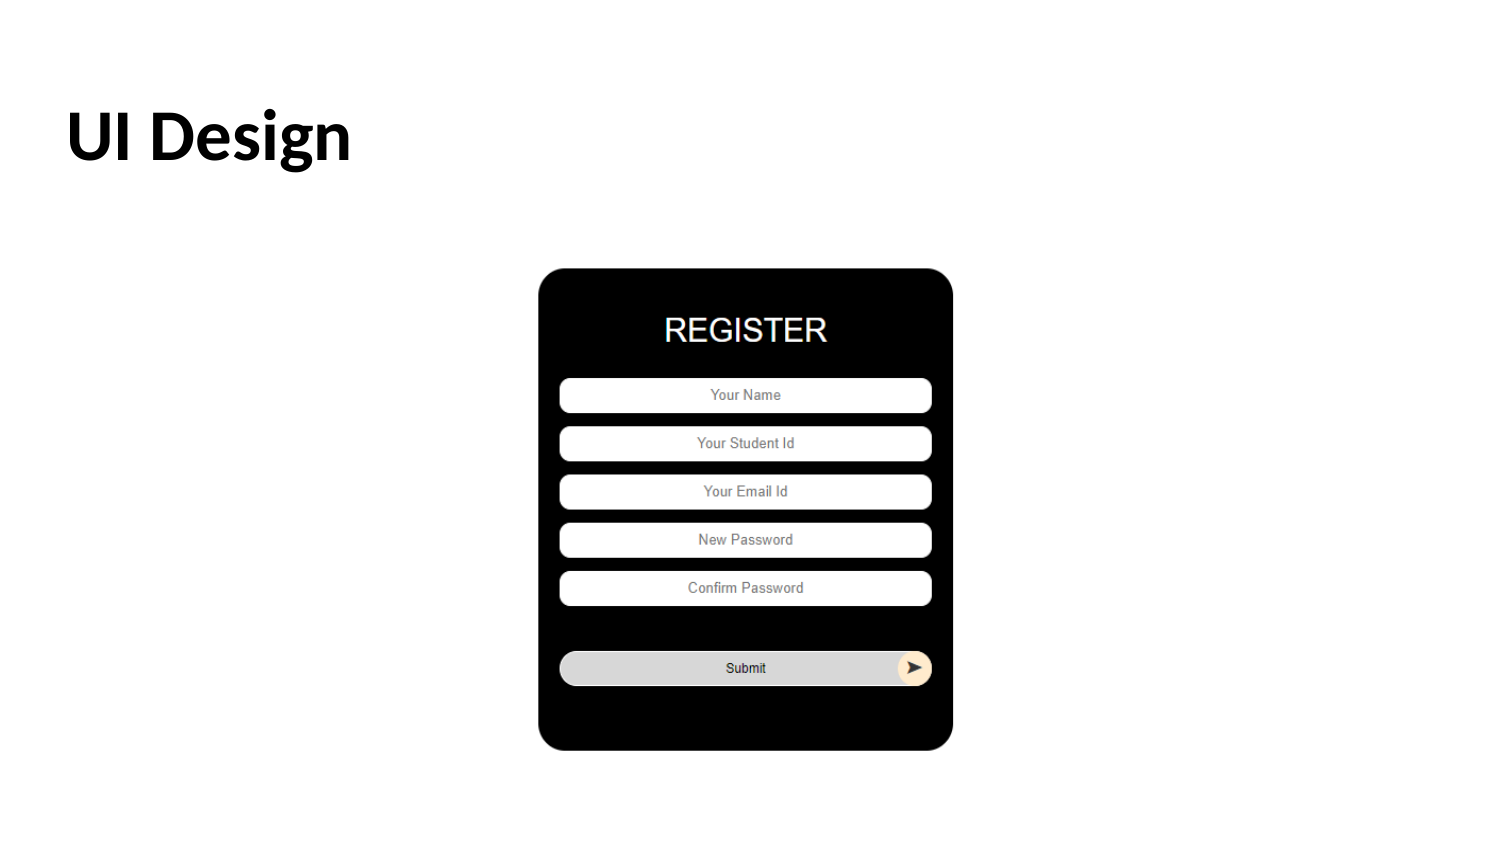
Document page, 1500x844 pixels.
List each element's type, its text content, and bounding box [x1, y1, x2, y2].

title UI Design [51, 72, 1449, 176]
picture [80, 195, 1420, 834]
